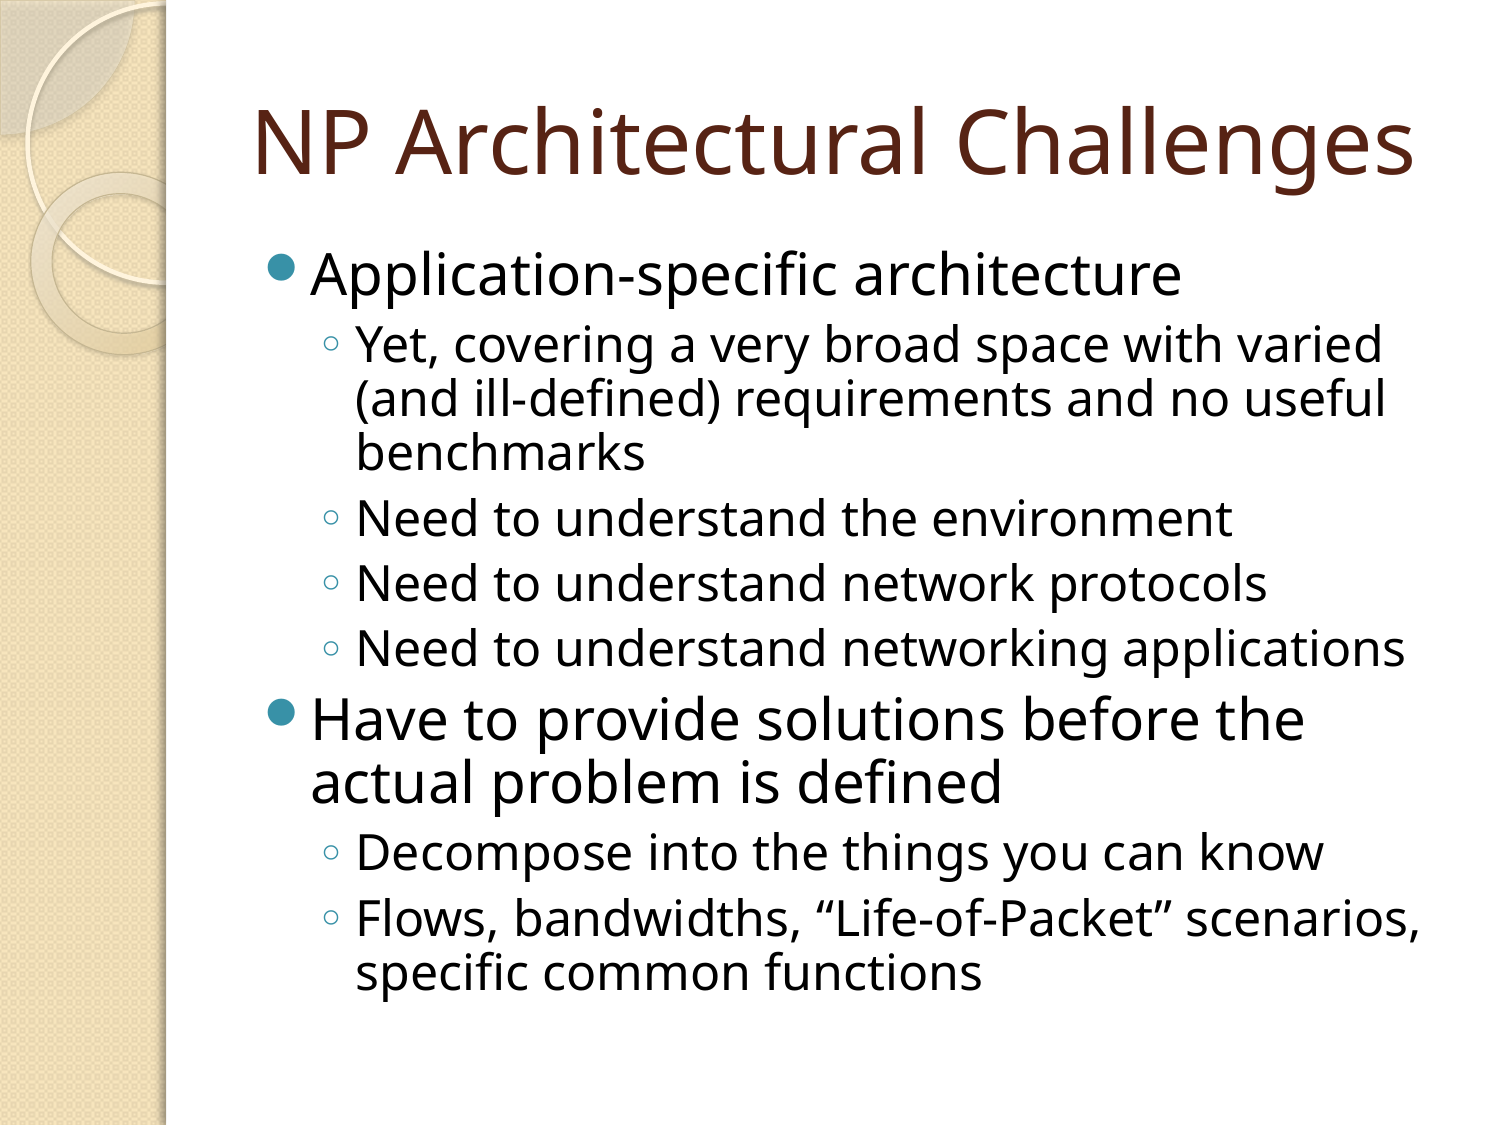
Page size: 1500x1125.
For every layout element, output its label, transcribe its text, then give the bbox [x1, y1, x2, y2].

list Application-specific architecture Yet, covering a very broad space with varied (and ill-defined) requirements and no useful benchmarks Need to understand the environment Need to understand network protocols Need to understand networking applications Have to provide solutions before the actual problem is defined Decompose into the things you can know Flows, bandwidths, “Life-of-Packet” scenarios, specific common functions [235, 237, 1466, 1026]
title NP Architectural Challenges [235, 45, 1466, 233]
